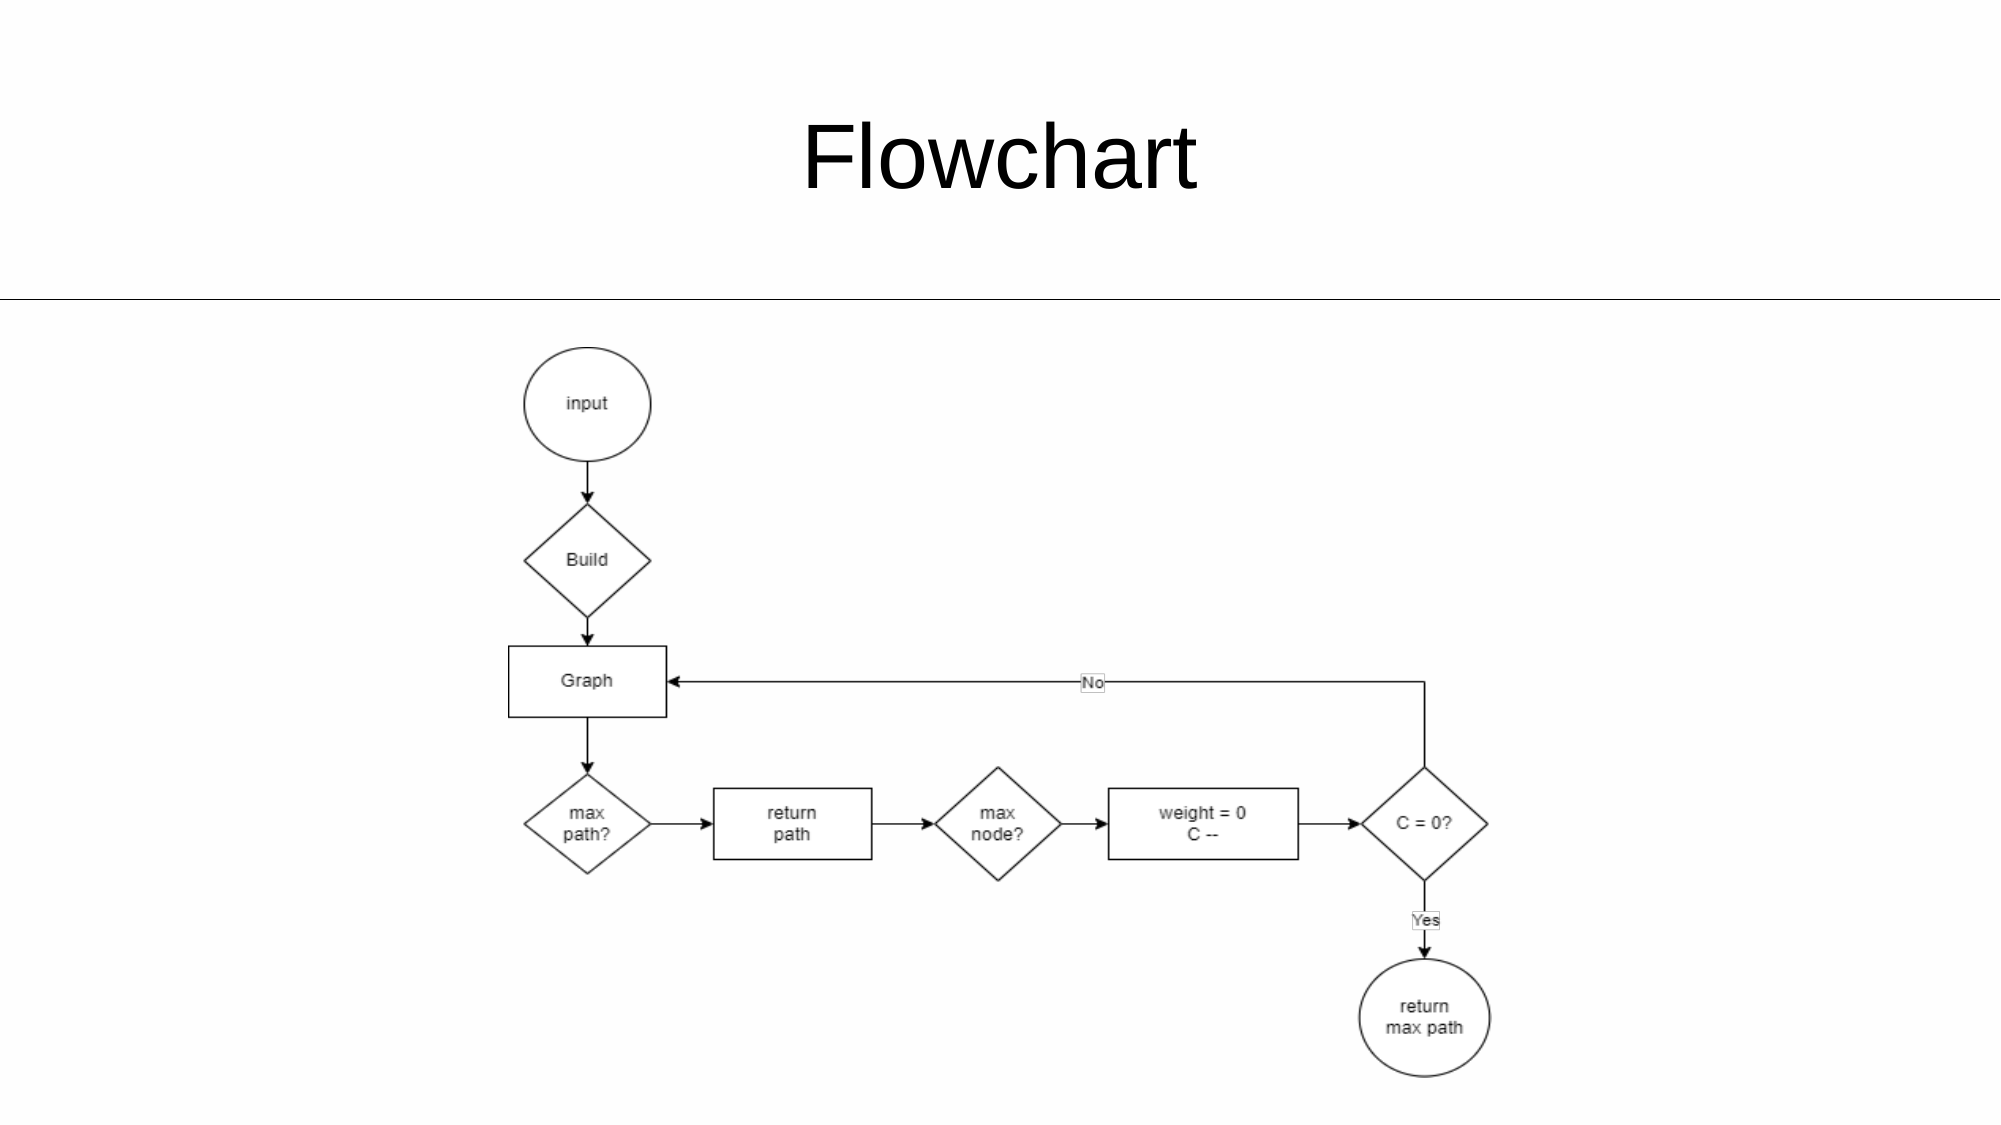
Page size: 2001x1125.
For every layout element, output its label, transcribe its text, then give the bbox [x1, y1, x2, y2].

title Flowchart [137, 84, 1863, 216]
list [508, 347, 1492, 1079]
